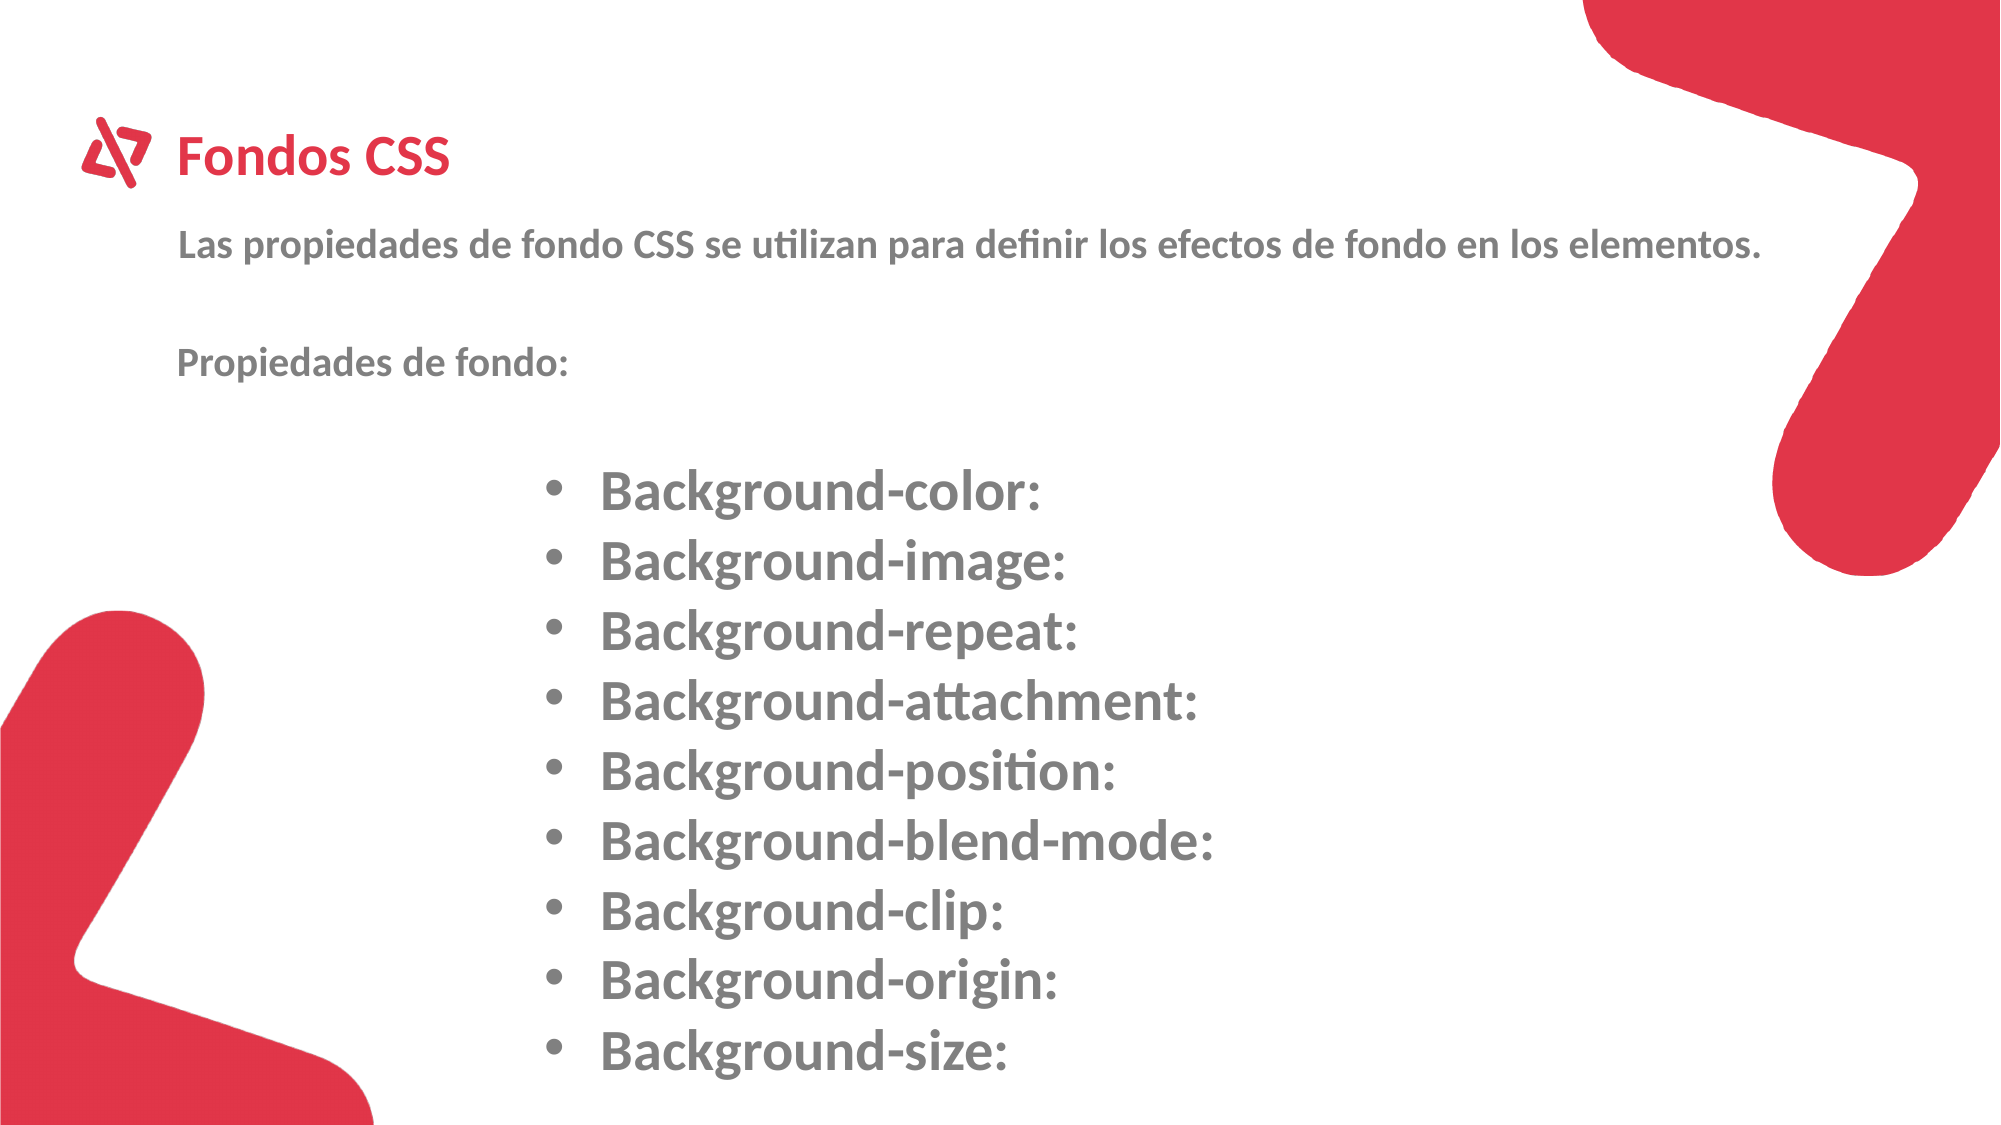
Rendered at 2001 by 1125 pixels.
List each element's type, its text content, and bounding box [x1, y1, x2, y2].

picture [63, 108, 165, 197]
picture [0, 610, 374, 1125]
text_box Fondos CSS [165, 109, 1457, 195]
text_box Las propiedades de fondo CSS se utilizan para definir los efectos de fondo en los elementos. [163, 209, 1582, 275]
text_box Background-color: Background-image: Background-repeat: Background-attachment: Background-position: Background-blend-mode: Background-clip: Background-origin: Background-size: [529, 444, 1231, 1090]
text_box Propiedades de fondo: [162, 327, 585, 392]
picture [1582, 0, 2000, 576]
